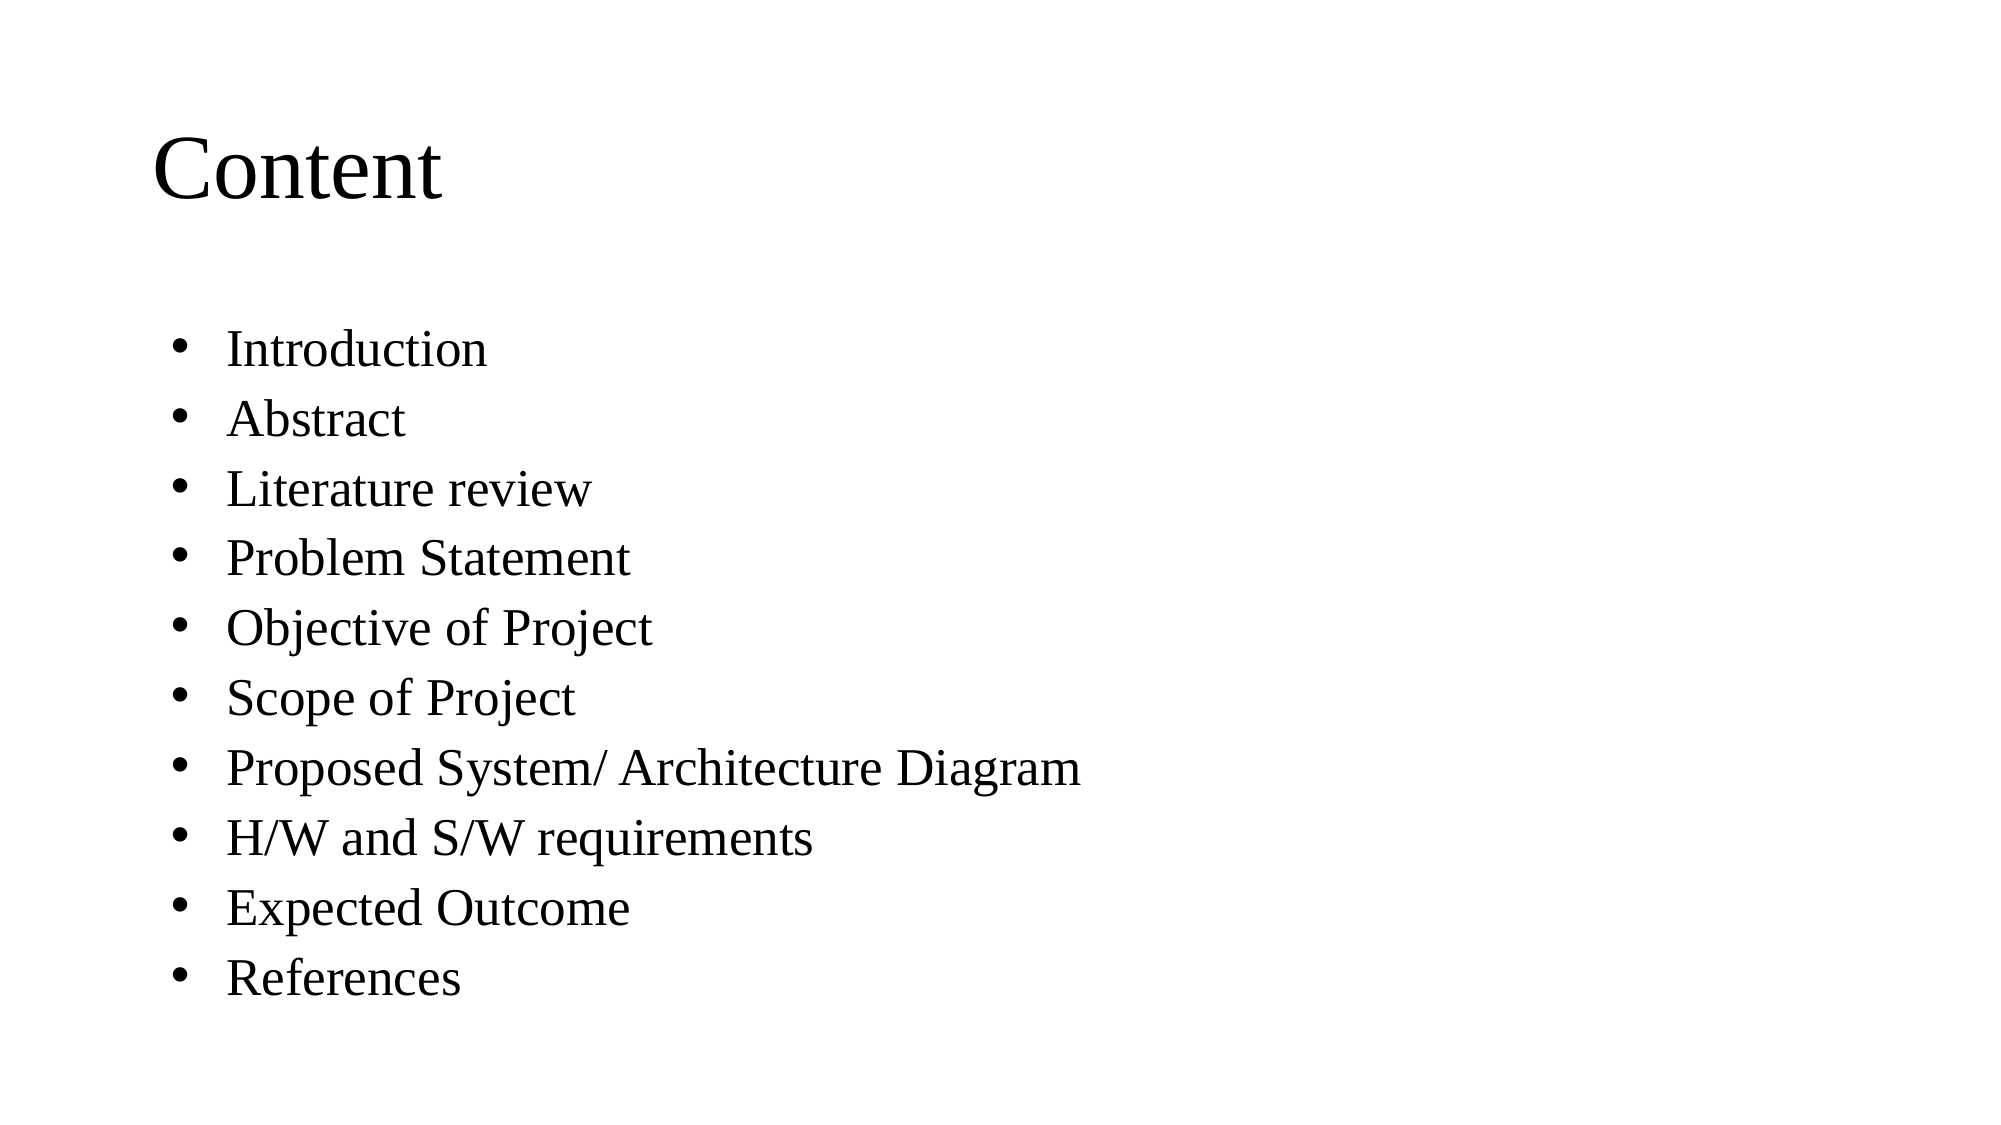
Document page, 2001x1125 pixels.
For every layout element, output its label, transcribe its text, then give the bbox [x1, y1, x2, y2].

title Content [137, 59, 1863, 278]
list Introduction Abstract Literature review Problem Statement Objective of Project Scope of Project Proposed System/ Architecture Diagram H/W and S/W requirements Expected Outcome References [137, 299, 1863, 1014]
